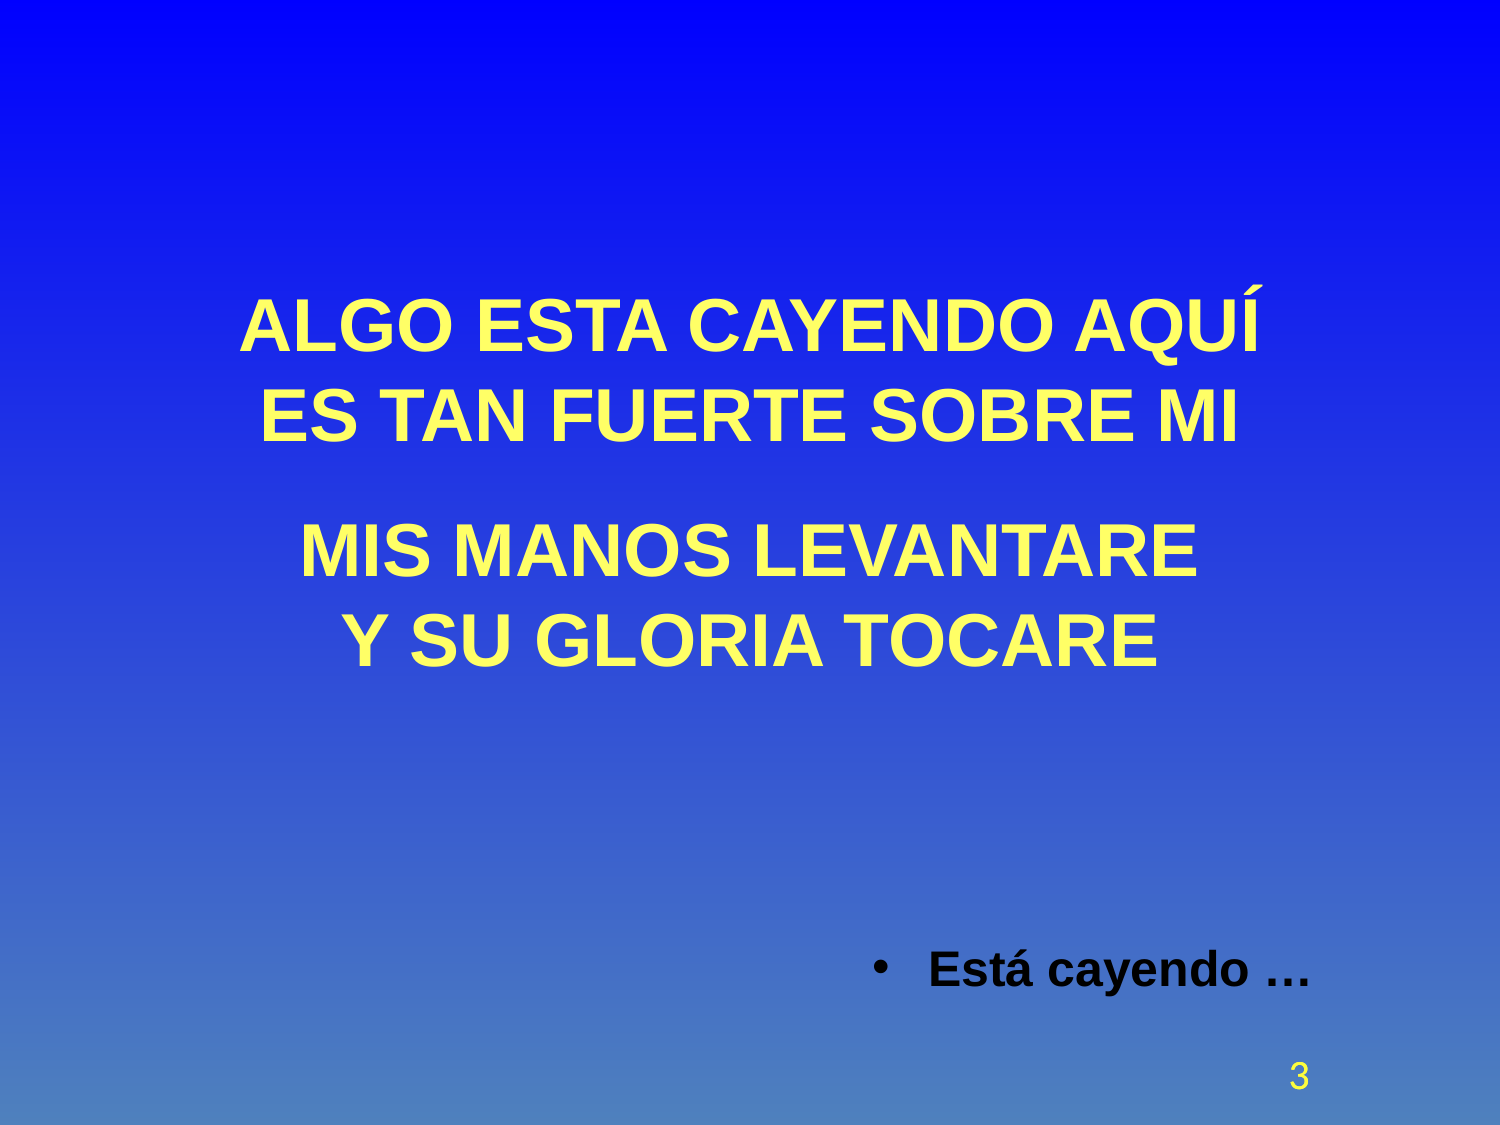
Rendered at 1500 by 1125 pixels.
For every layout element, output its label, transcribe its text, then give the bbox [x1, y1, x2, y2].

text_box <número> [974, 1042, 1325, 1103]
text_box Está cayendo … [616, 928, 1329, 1012]
text_box ALGO ESTA CAYENDO AQUÍ ES TAN FUERTE SOBRE MI MIS MANOS LEVANTARE Y SU GLORIA TOCARE [74, 385, 1425, 573]
